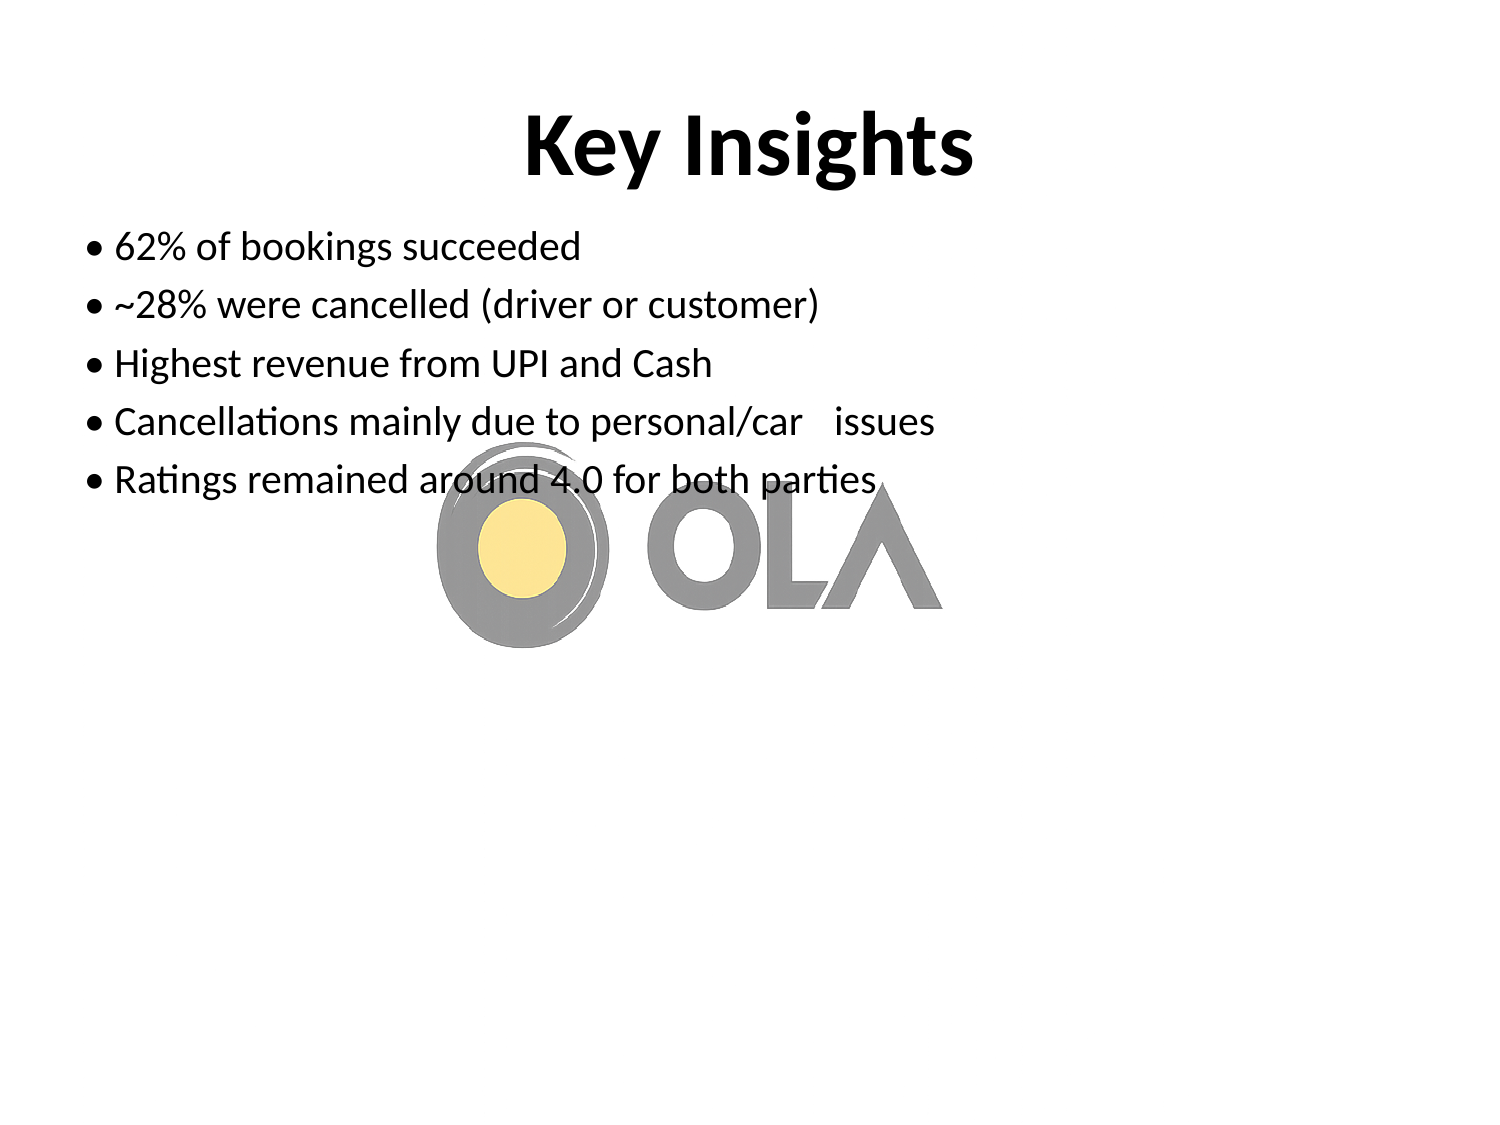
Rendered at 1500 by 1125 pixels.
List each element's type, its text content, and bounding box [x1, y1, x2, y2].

list • 62% of bookings succeeded • ~28% were cancelled (driver or customer) • Highest revenue from UPI and Cash • Cancellations mainly due to personal/car issues • Ratings remained around 4.0 for both parties [69, 211, 1420, 954]
title Key Insights [75, 45, 1425, 233]
